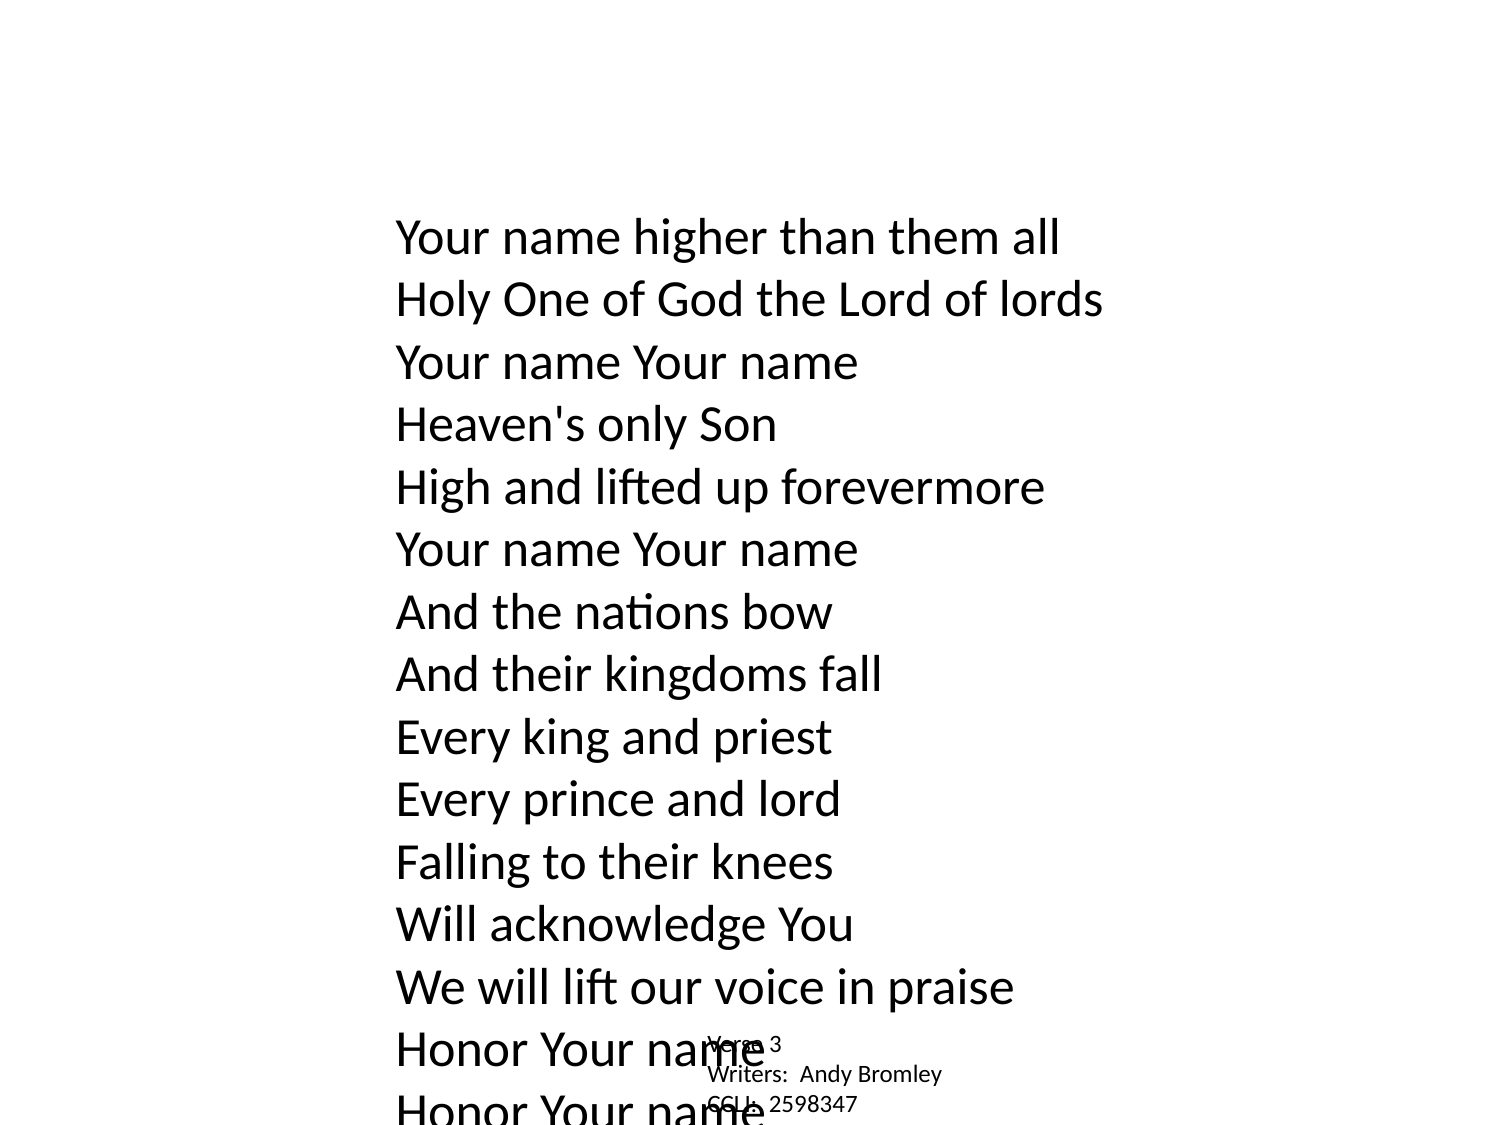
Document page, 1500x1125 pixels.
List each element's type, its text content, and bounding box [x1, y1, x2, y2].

text_box Verse 3 Writers: Andy Bromley CCLI: 2598347 [692, 975, 958, 1125]
text_box Your name higher than them all Holy One of God the Lord of lords Your name Your name Heaven's only Son High and lifted up forevermore Your name Your name And the nations bow And their kingdoms fall Every king and priest Every prince and lord Falling to their knees Will acknowledge You We will lift our voice in praise Honor Your name Honor Your name [380, 149, 1119, 1125]
